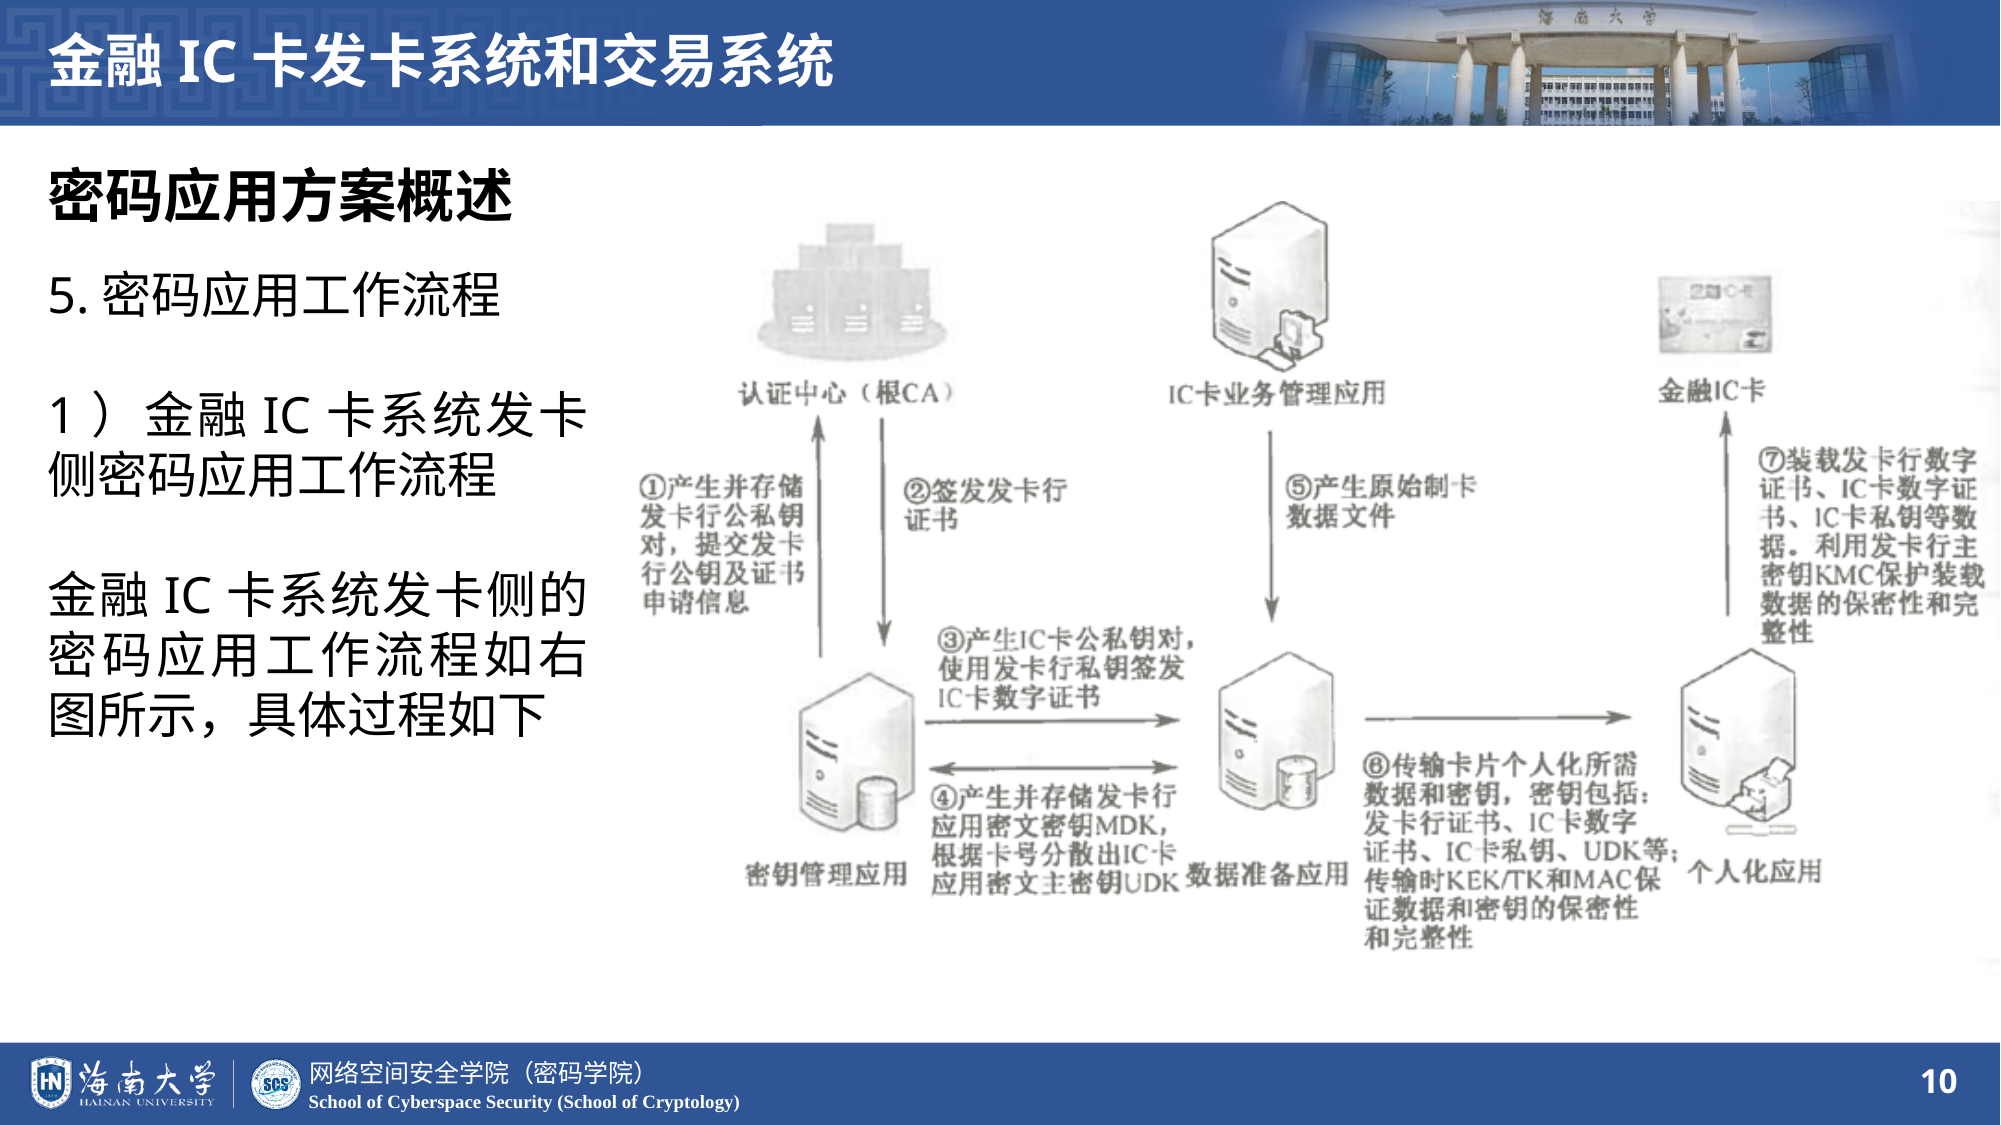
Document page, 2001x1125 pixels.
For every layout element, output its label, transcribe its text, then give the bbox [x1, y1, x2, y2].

picture [1190, 0, 2000, 126]
list 5.密码应用工作流程 1）金融IC卡系统发卡侧密码应用工作流程 金融IC卡系统发卡侧的密码应用工作流程如右图所示，具体过程如下 [32, 255, 604, 997]
slide_number 10 [1522, 1053, 1973, 1114]
picture [630, 201, 2000, 982]
picture [27, 1054, 219, 1113]
list 密码应用方案概述 [32, 151, 1968, 245]
picture [245, 1053, 306, 1114]
list 金融IC卡发卡系统和交易系统 [32, 17, 1297, 109]
